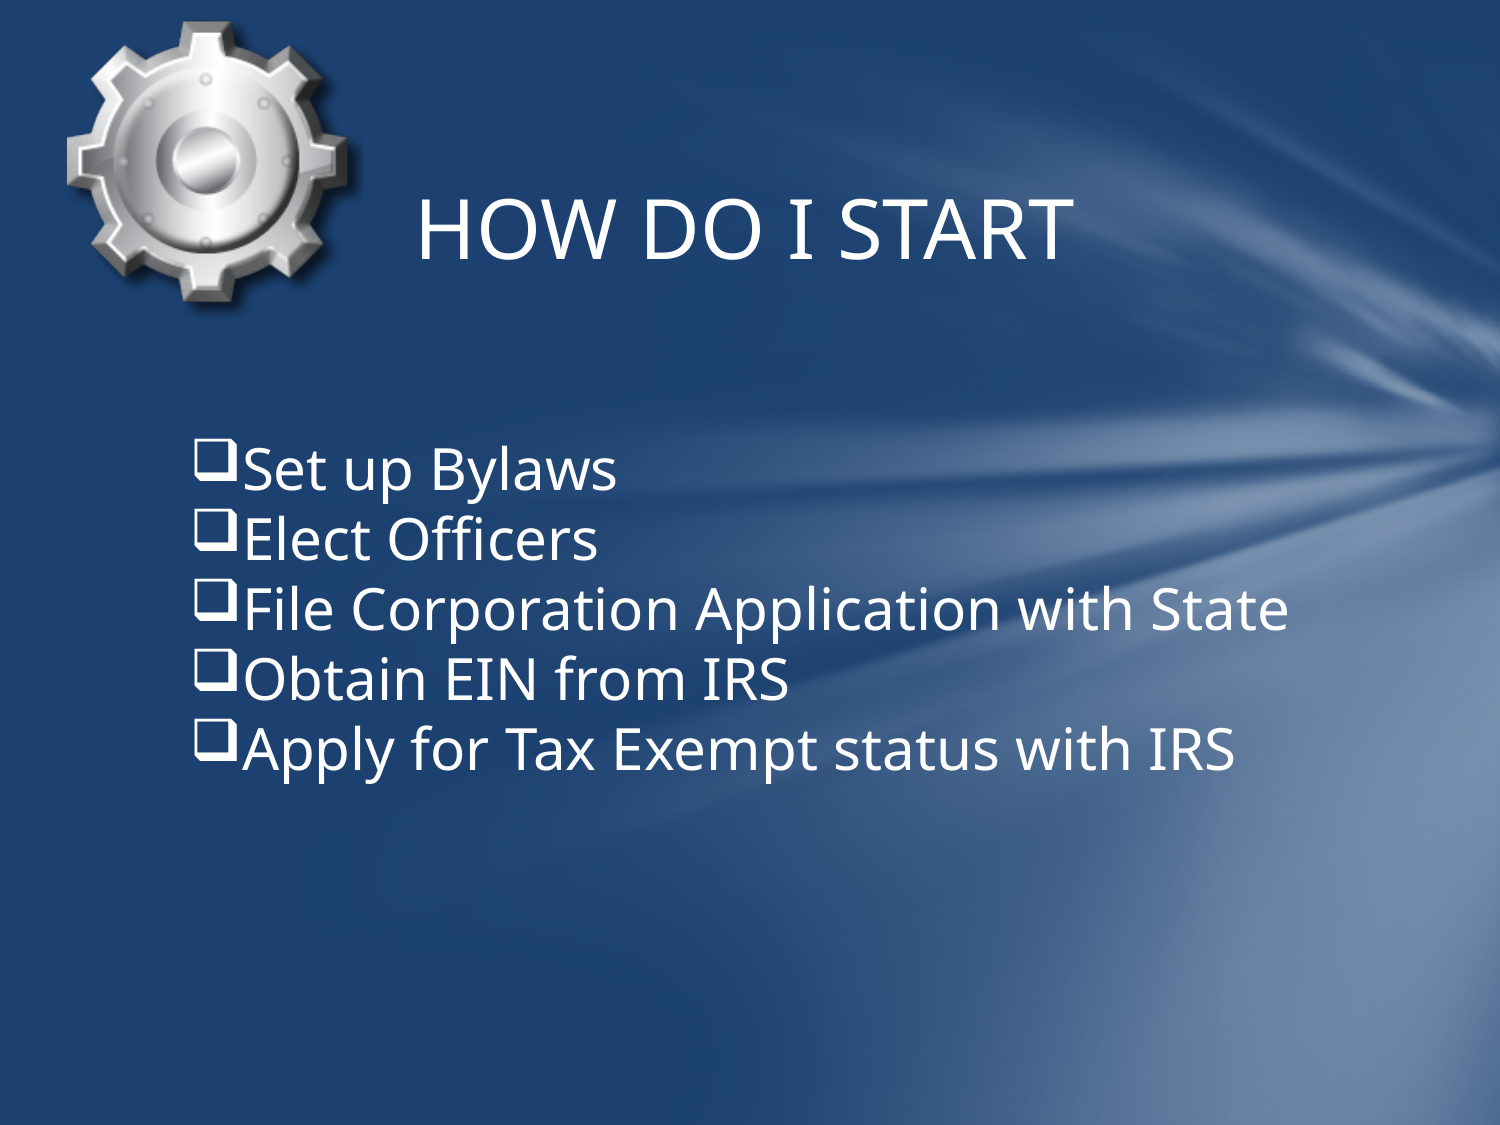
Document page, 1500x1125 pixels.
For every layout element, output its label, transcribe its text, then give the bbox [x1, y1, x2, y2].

text_box HOW DO I START [399, 168, 1300, 284]
picture [62, 18, 363, 319]
text_box Set up Bylaws Elect Officers File Corporation Application with State Obtain EIN from IRS Apply for Tax Exempt status with IRS [174, 424, 1325, 905]
